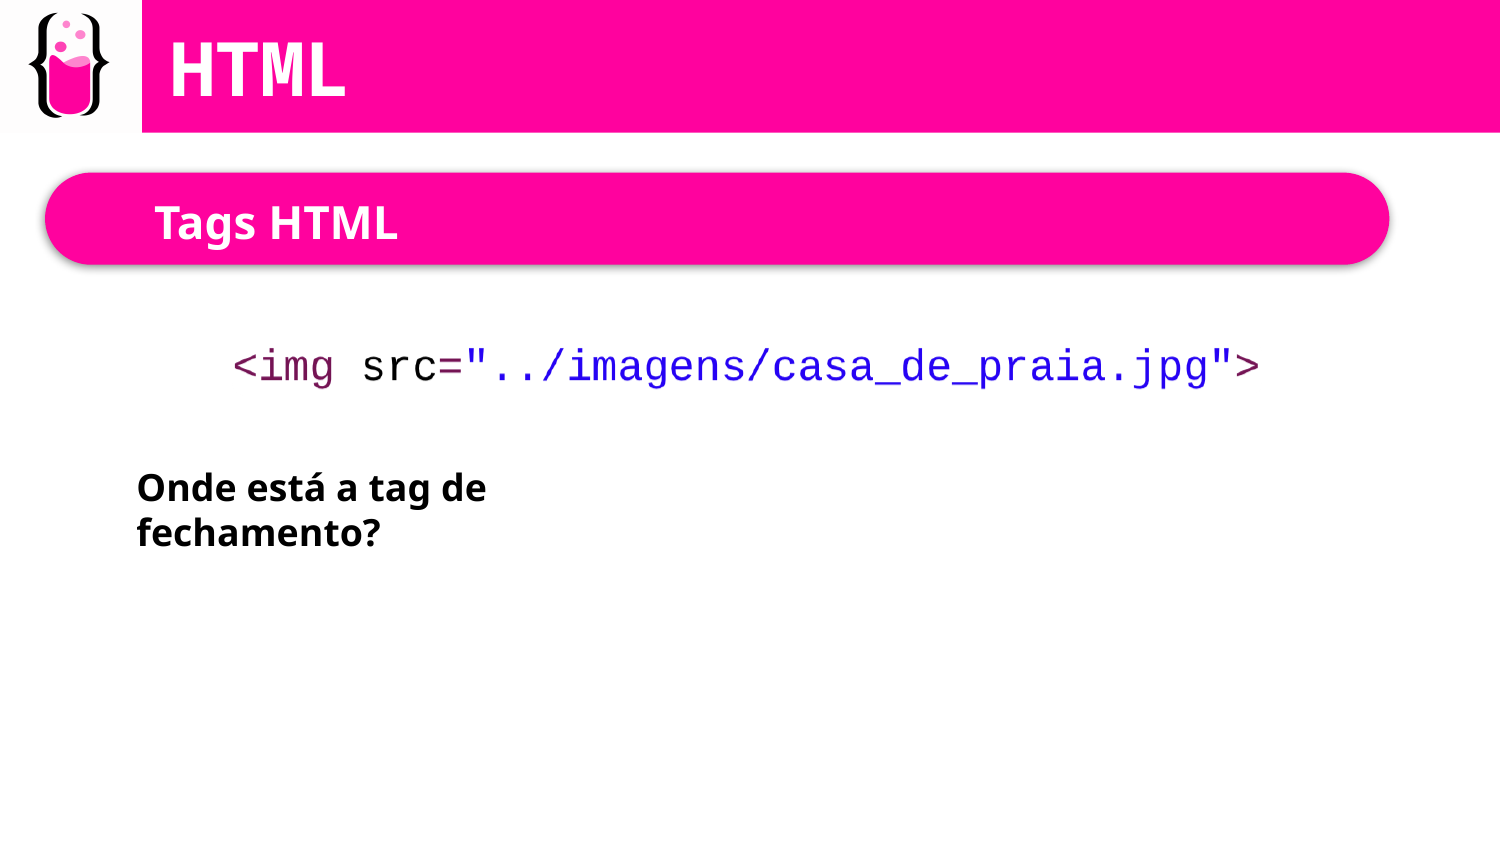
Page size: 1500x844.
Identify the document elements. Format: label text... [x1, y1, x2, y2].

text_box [44, 170, 1390, 265]
text_box Onde está a tag de fechamento? [121, 448, 740, 685]
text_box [0, 0, 1500, 133]
picture [152, 336, 1272, 397]
